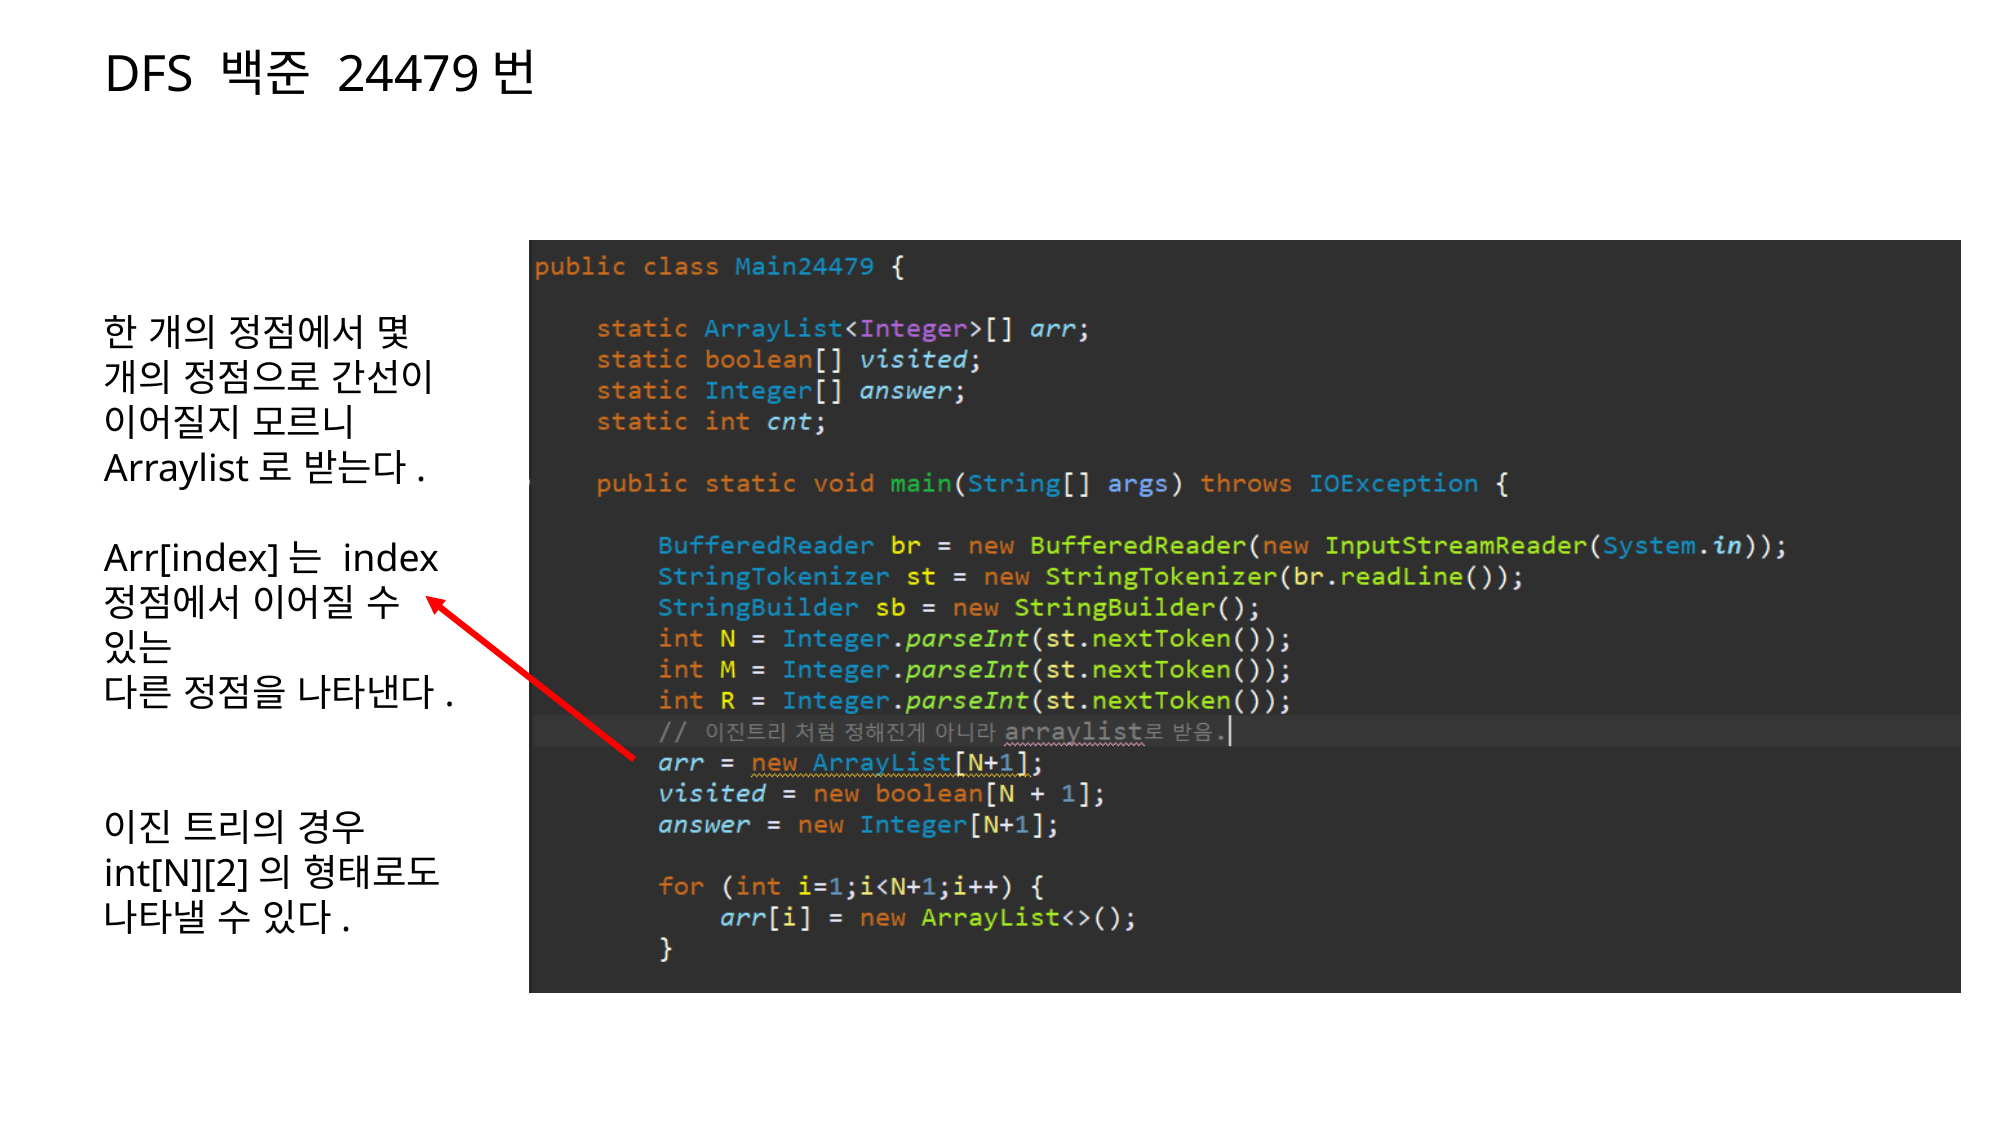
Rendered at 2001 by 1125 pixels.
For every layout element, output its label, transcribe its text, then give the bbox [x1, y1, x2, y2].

text_box 한 개의 정점에서 몇 개의 정점으로 간선이 이어질지 모르니 Arraylist로 받는다. Arr[index]는 index 정점에서 이어질 수 있는 다른 정점을 나타낸다. 이진 트리의 경우 int[N][2]의 형태로도 나타낼 수 있다. [89, 301, 494, 947]
text_box DFS 백준 24479번 [89, 34, 1324, 109]
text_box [425, 595, 635, 760]
picture [529, 240, 1961, 993]
